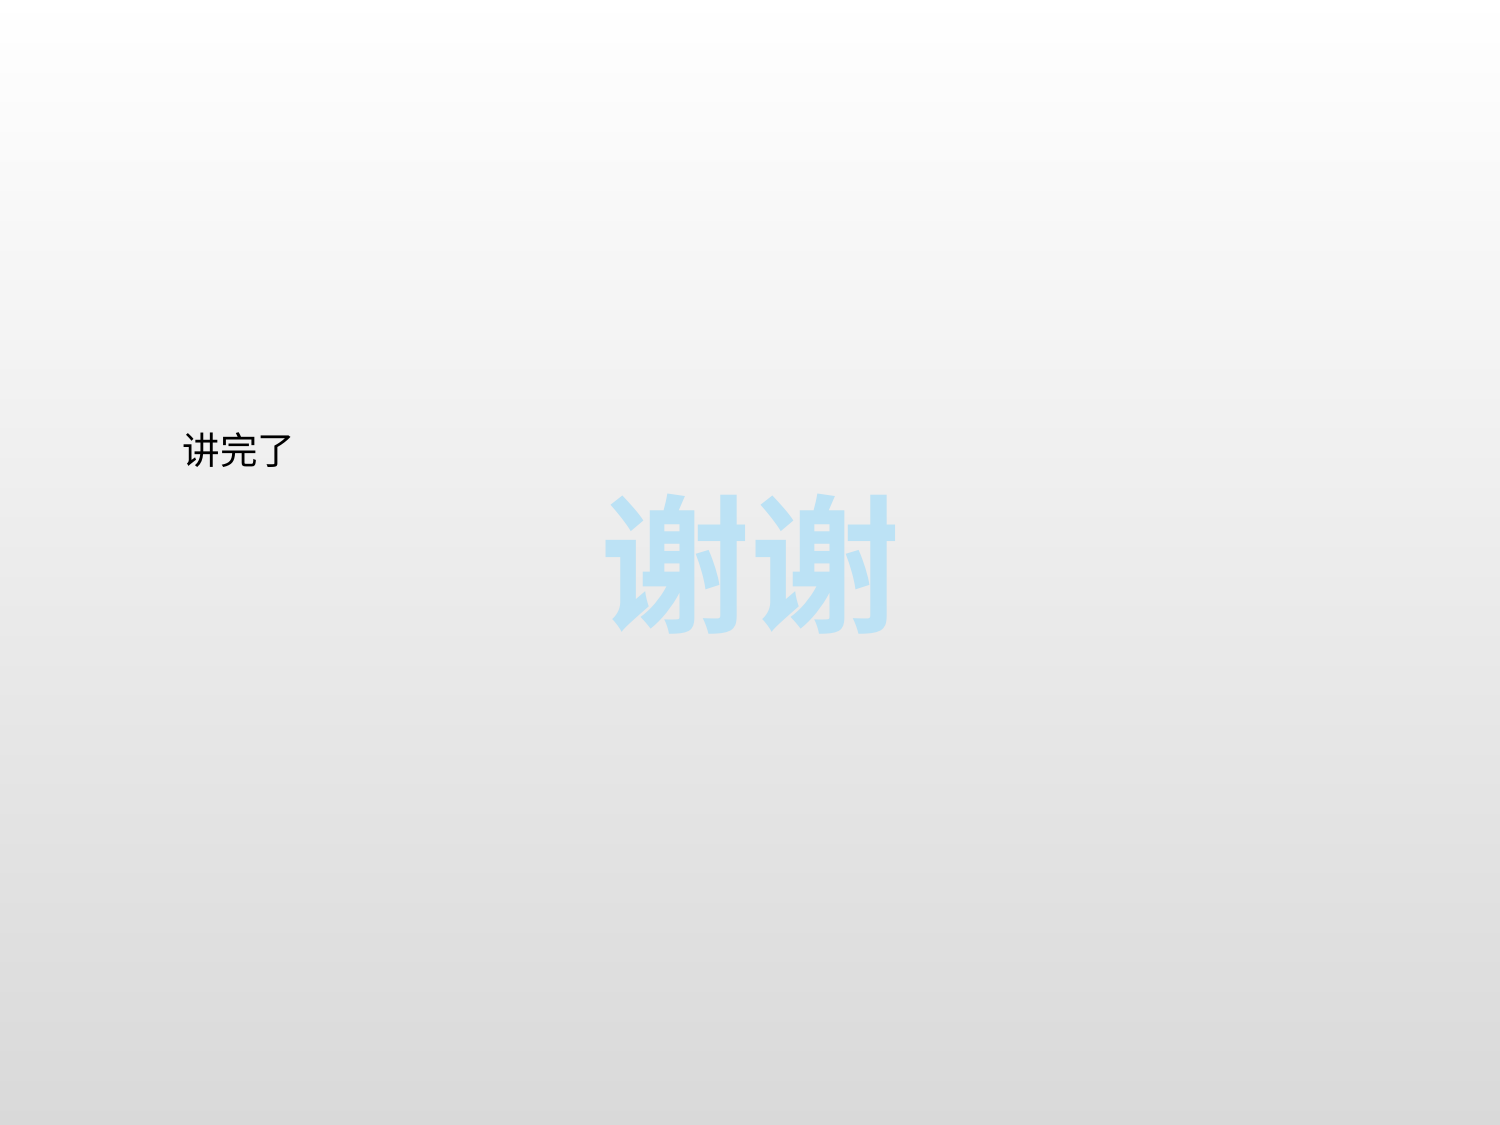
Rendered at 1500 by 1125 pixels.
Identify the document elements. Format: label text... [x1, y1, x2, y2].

text_box 谢谢 [585, 464, 915, 659]
text_box 讲完了 [168, 419, 412, 480]
